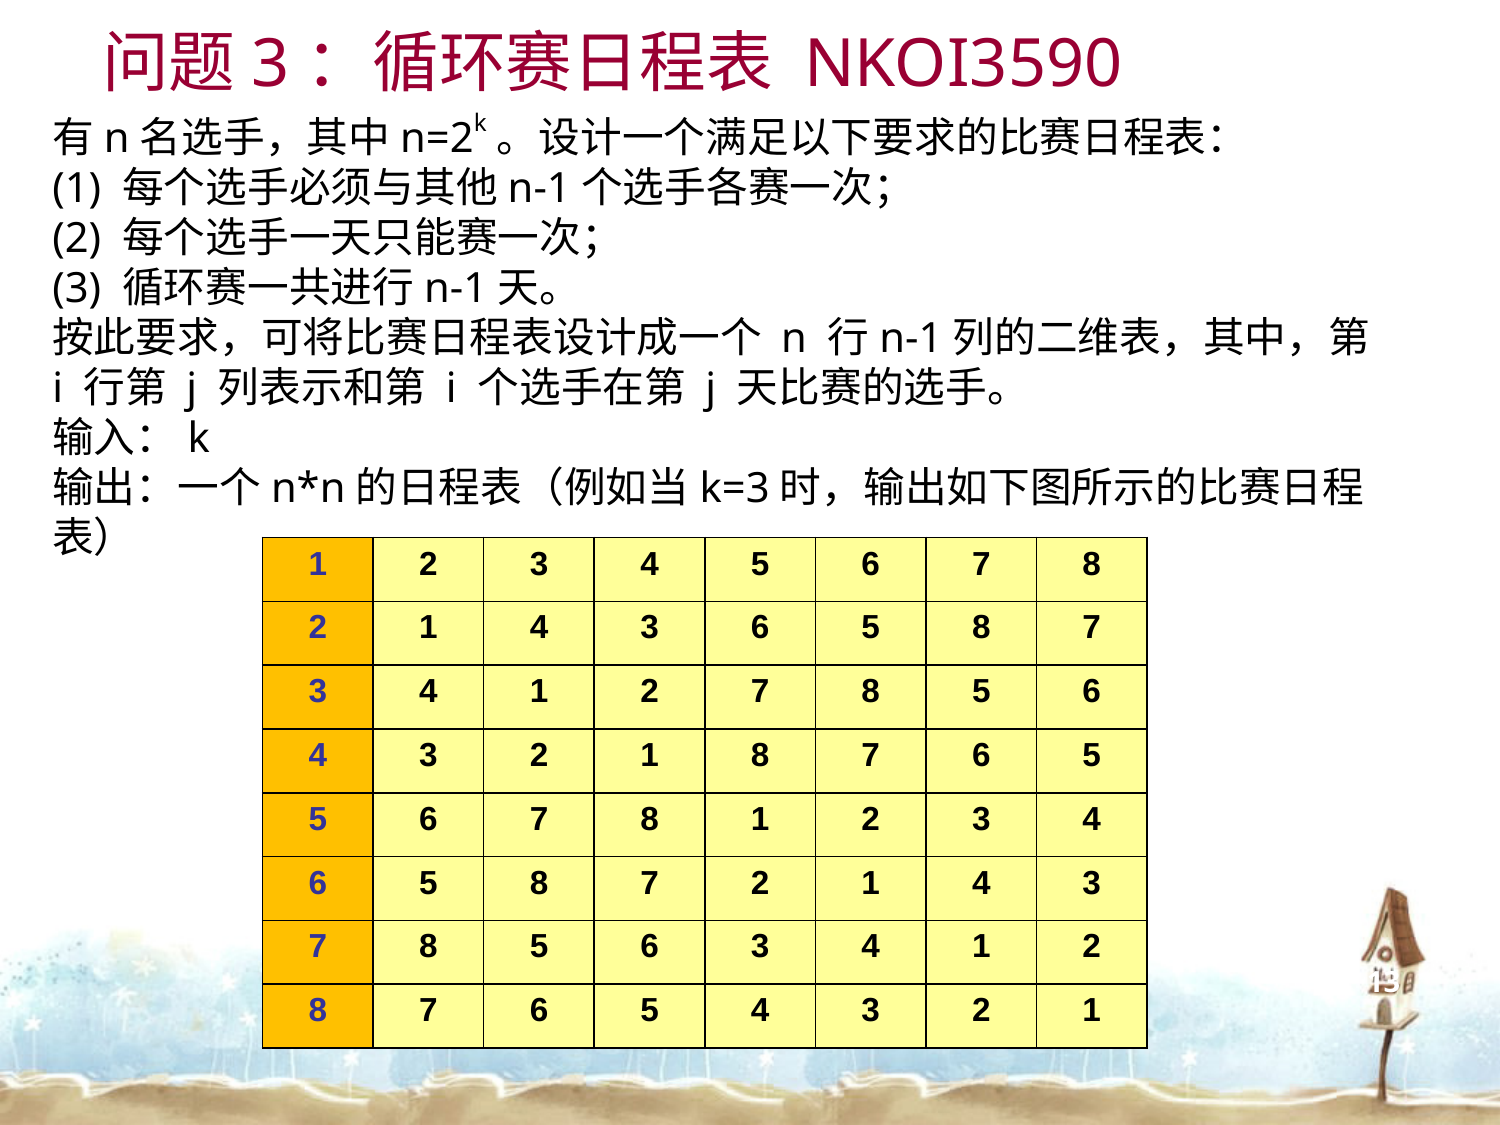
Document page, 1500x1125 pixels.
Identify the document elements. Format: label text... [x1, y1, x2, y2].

table_cell 6 [374, 794, 483, 856]
table_cell 4 [927, 857, 1036, 920]
table_cell 6 [595, 921, 704, 983]
table_cell 8 [374, 921, 483, 983]
table_cell 5 [595, 985, 704, 1047]
table_cell 4 [816, 921, 925, 983]
text_box 13 [1333, 940, 1434, 1026]
table_cell 1 [816, 857, 925, 920]
picture [0, 0, 1500, 1125]
table_cell 1 [374, 602, 483, 664]
table_cell 3 [927, 794, 1036, 856]
table_cell 4 [374, 666, 483, 728]
table_header 1 [263, 538, 372, 601]
text_box 有n名选手，其中n=2k。设计一个满足以下要求的比赛日程表： (1) 每个选手必须与其他n-1个选手各赛一次； (2) 每个选手一天只能赛一次； (3) 循环赛一共进行n-1天。 按此要求，可将比赛日程表设计成一个 n 行n-1列的二维表，其中，第 i 行第 j 列表示和第 i 个选手在第 j 天比赛的选手。 输入：k 输出：一个n*n的日程表（例如当k=3时，输出如下图所示的比赛日程表） [37, 99, 1411, 569]
table_cell 3 [374, 730, 483, 792]
table_cell 6 [706, 602, 815, 664]
table_cell 4 [1037, 794, 1146, 856]
table_cell 6 [484, 985, 593, 1047]
table_cell 7 [263, 921, 372, 983]
table_cell 2 [816, 794, 925, 856]
table_cell 5 [1037, 730, 1146, 792]
table_cell 4 [484, 602, 593, 664]
table_cell 2 [1037, 921, 1146, 983]
table_header 7 [927, 538, 1036, 601]
table_cell 2 [706, 857, 815, 920]
table_cell 1 [595, 730, 704, 792]
table_cell 1 [927, 921, 1036, 983]
table_cell 6 [263, 857, 372, 920]
table_cell 5 [263, 794, 372, 856]
table_cell 8 [263, 985, 372, 1047]
table_cell 2 [263, 602, 372, 664]
table_cell 3 [706, 921, 815, 983]
table_cell 7 [1037, 602, 1146, 664]
table_cell 5 [484, 921, 593, 983]
table_cell 6 [927, 730, 1036, 792]
table_cell 2 [595, 666, 704, 728]
table_cell 5 [374, 857, 483, 920]
table_cell 1 [706, 794, 815, 856]
table_cell 1 [1037, 985, 1146, 1047]
table_cell 3 [595, 602, 704, 664]
table_header 5 [706, 538, 815, 601]
table_cell 8 [706, 730, 815, 792]
table_cell 3 [1037, 857, 1146, 920]
table_cell 4 [706, 985, 815, 1047]
table_cell 8 [927, 602, 1036, 664]
table_cell 1 [484, 666, 593, 728]
table_cell 7 [374, 985, 483, 1047]
table_cell 3 [816, 985, 925, 1047]
table_cell 8 [484, 857, 593, 920]
table_cell 5 [816, 602, 925, 664]
table_cell 7 [595, 857, 704, 920]
table_cell 8 [816, 666, 925, 728]
text_box 问题3：循环赛日程表 NKOI3590 [87, 12, 1211, 99]
table_cell 2 [927, 985, 1036, 1047]
table_header 8 [1037, 538, 1146, 601]
table_header 6 [816, 538, 925, 601]
table_cell 6 [1037, 666, 1146, 728]
table_cell 7 [816, 730, 925, 792]
table_header 4 [595, 538, 704, 601]
table_cell 3 [263, 666, 372, 728]
table_header 2 [374, 538, 483, 601]
table_cell 5 [927, 666, 1036, 728]
table_cell 7 [484, 794, 593, 856]
table_cell 7 [706, 666, 815, 728]
table_cell 2 [484, 730, 593, 792]
table_cell 8 [595, 794, 704, 856]
table_cell 4 [263, 730, 372, 792]
table_header 3 [484, 538, 593, 601]
